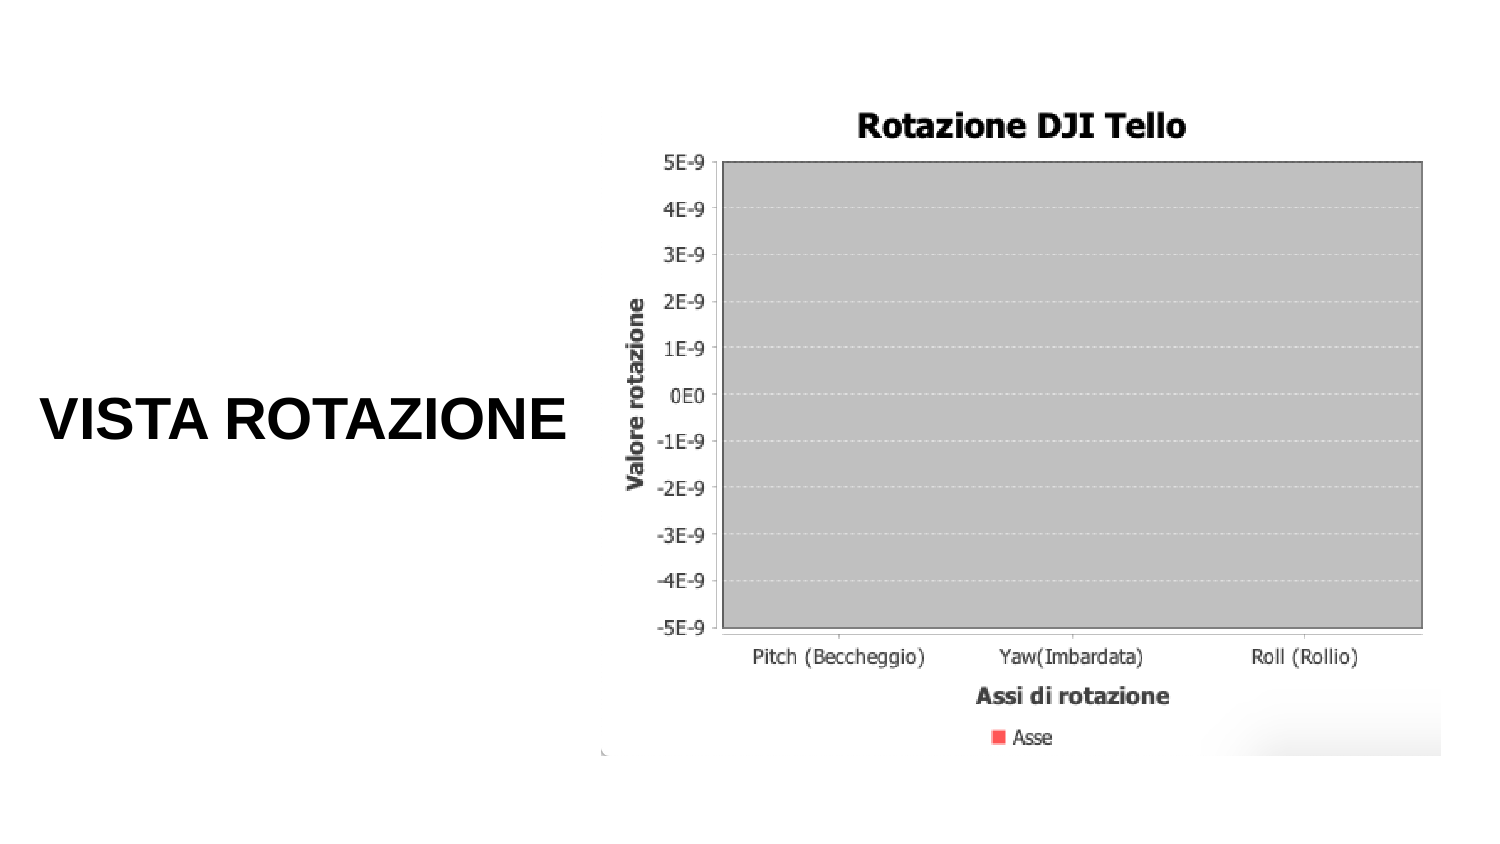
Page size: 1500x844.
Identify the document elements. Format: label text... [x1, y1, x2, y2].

title VISTA ROTAZIONE [3, 315, 596, 459]
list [601, 102, 1441, 756]
